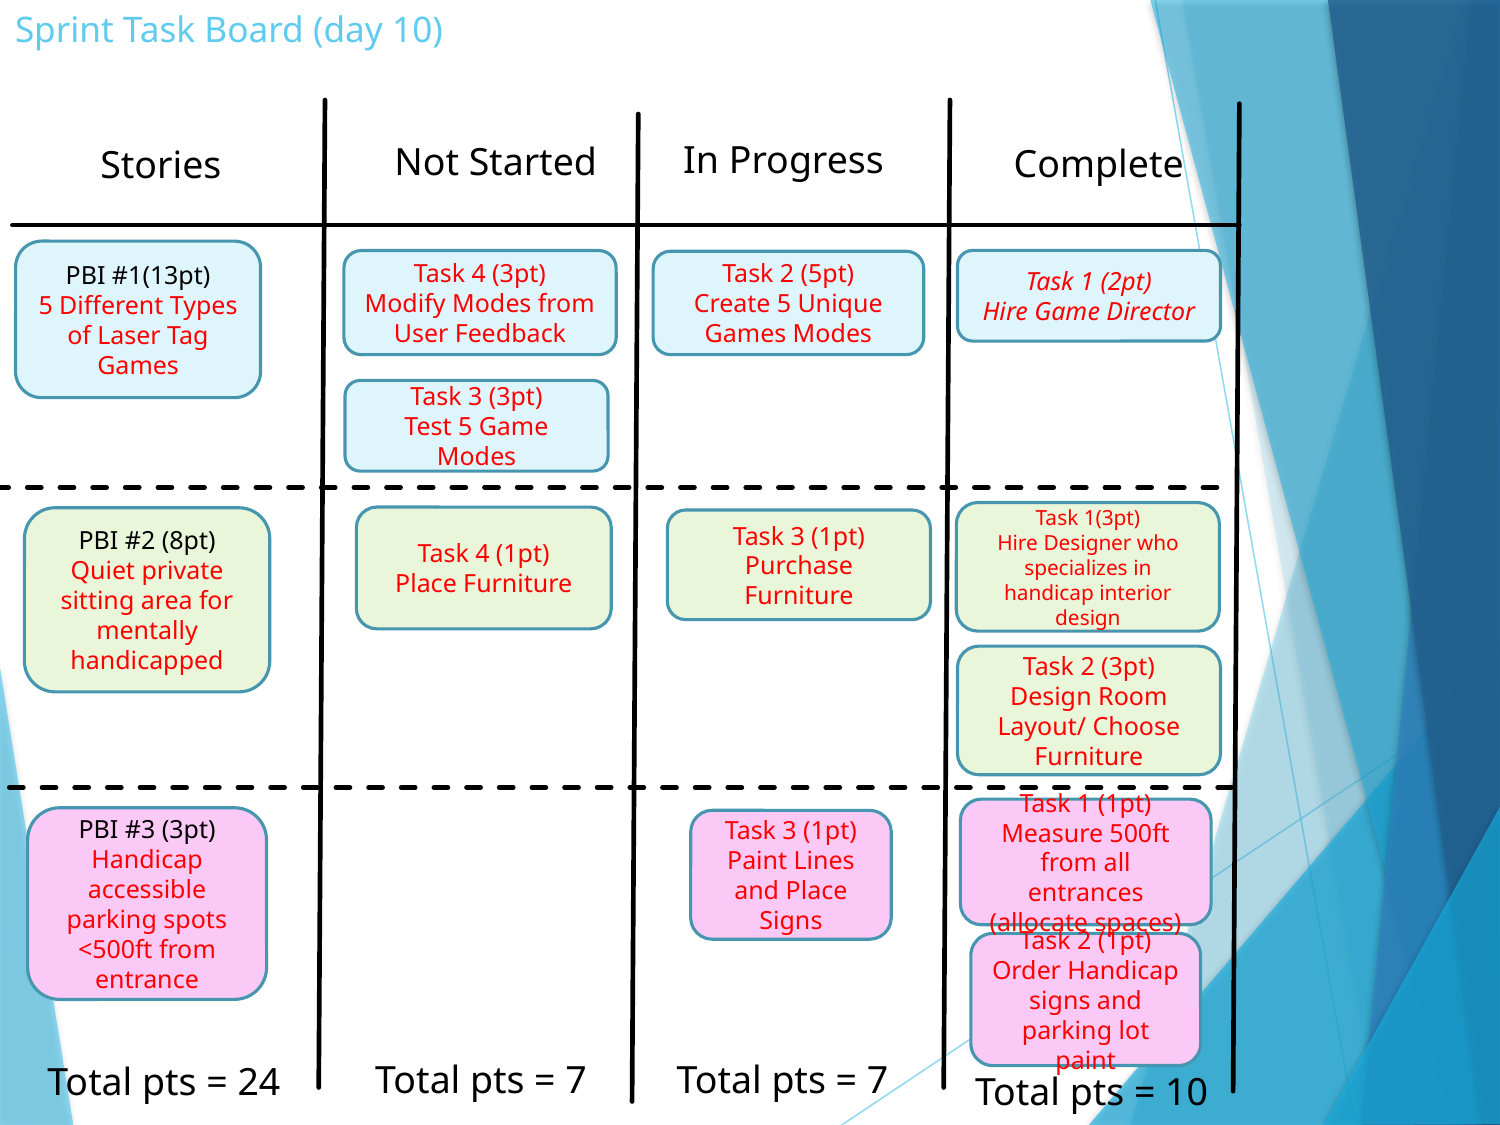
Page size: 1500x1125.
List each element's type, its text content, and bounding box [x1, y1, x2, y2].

text_box Task 3 (3pt) Test 5 Game Modes [343, 378, 610, 473]
text_box Total pts = 7 [661, 1048, 928, 1109]
text_box Total pts = 10 [960, 1060, 1226, 1121]
text_box Task 1 (1pt) Measure 500ft from all entrances (allocate spaces) [958, 798, 1213, 927]
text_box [943, 798, 951, 1088]
text_box Stories [85, 133, 237, 194]
text_box Not Started [379, 130, 612, 191]
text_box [318, 498, 326, 786]
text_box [318, 99, 326, 486]
text_box Task 4 (1pt) Place Furniture [354, 505, 613, 631]
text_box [631, 498, 639, 786]
text_box Task 1 (2pt) Hire Game Director [955, 248, 1223, 343]
text_box Complete [998, 132, 1199, 192]
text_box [631, 113, 639, 486]
text_box Task 3 (1pt) Purchase Furniture [665, 508, 933, 622]
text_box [943, 99, 951, 486]
text_box Task 2 (1pt) Order Handicap signs and parking lot paint [969, 931, 1203, 1060]
text_box Task 4 (3pt) Modify Modes from User Feedback [342, 248, 618, 357]
text_box Task 3 (1pt) Paint Lines and Place Signs [689, 808, 893, 941]
text_box PBI #1(13pt) 5 Different Types of Laser Tag Games [13, 239, 263, 400]
text_box PBI #2 (8pt) Quiet private sitting area for mentally handicapped [22, 506, 272, 694]
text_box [631, 798, 639, 1102]
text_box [943, 498, 951, 786]
text_box Total pts = 7 [360, 1048, 626, 1109]
text_box Task 2 (5pt) Create 5 Unique Games Modes [651, 249, 926, 357]
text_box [318, 798, 326, 1088]
text_box Task 1(3pt) Hire Designer who specializes in handicap interior design [955, 500, 1221, 633]
text_box In Progress [668, 128, 899, 189]
title Sprint Task Board (day 10) [0, 0, 925, 100]
text_box PBI #3 (3pt) Handicap accessible parking spots <500ft from entrance [26, 806, 269, 1002]
text_box Total pts = 24 [32, 1050, 298, 1111]
text_box Task 2 (3pt) Design Room Layout/ Choose Furniture [955, 644, 1223, 777]
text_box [1232, 103, 1240, 1092]
